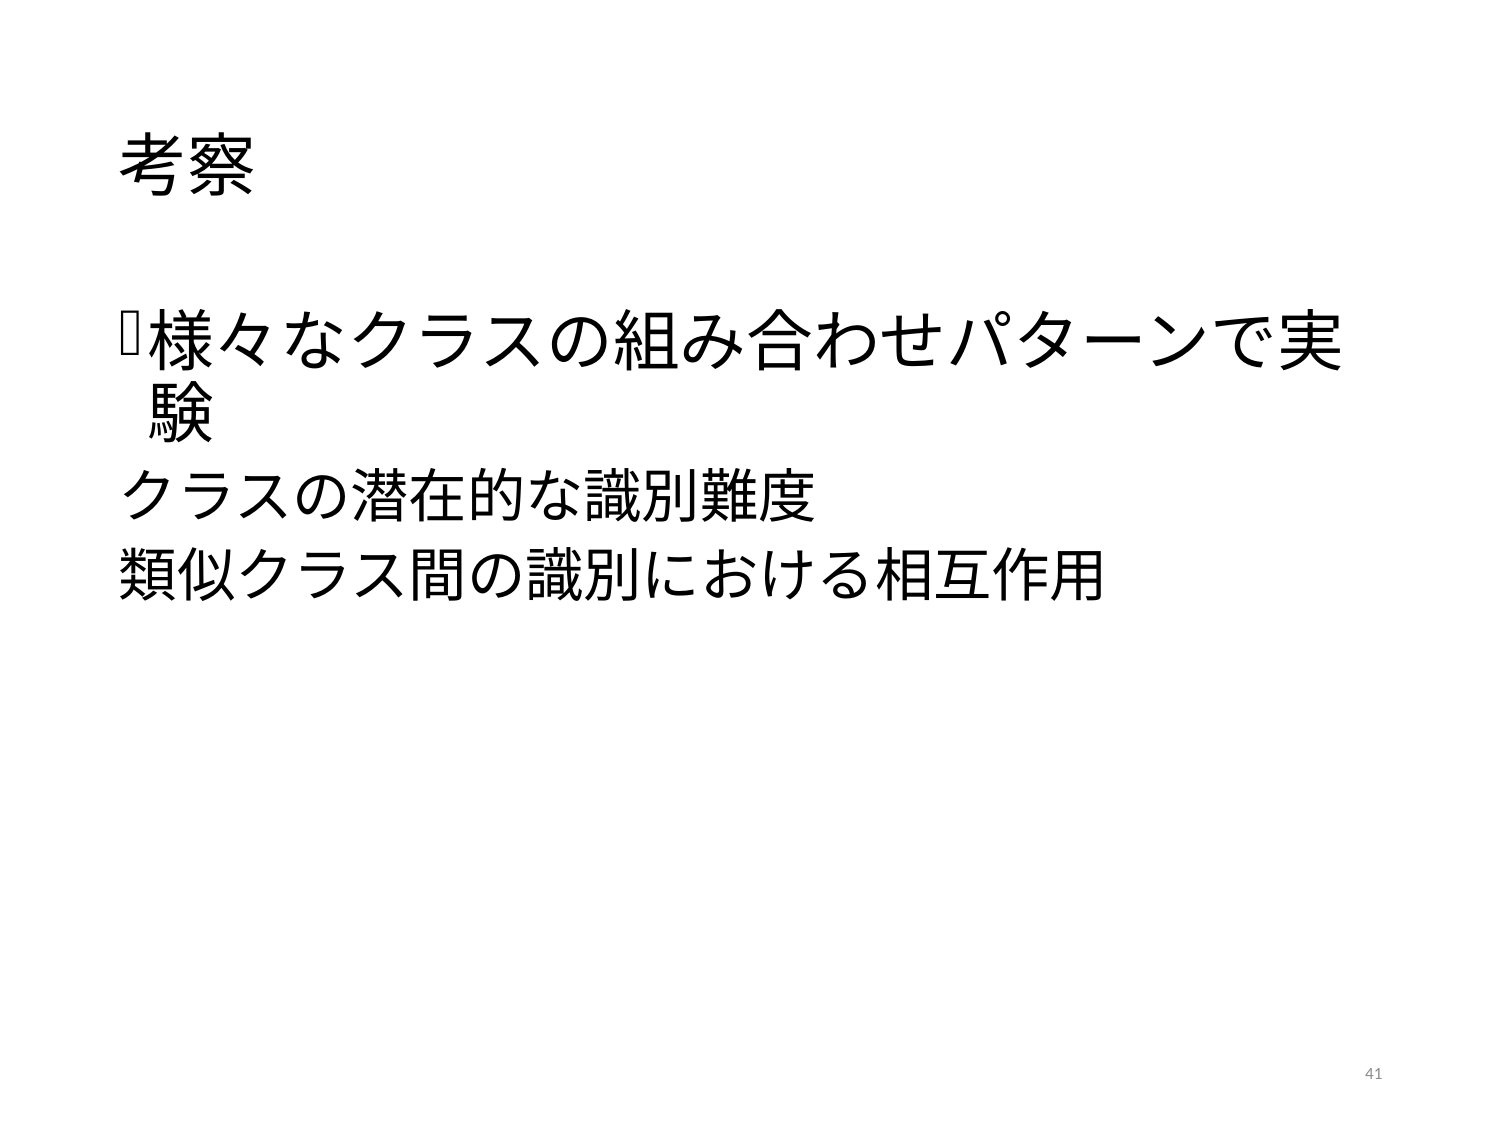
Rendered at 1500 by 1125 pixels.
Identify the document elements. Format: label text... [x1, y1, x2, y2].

list 様々なクラスの組み合わせパターンで実験 クラスの潜在的な識別難度 類似クラス間の識別における相互作用 [103, 299, 1398, 1014]
title 考察 [103, 60, 1398, 278]
slide_number 41 [1060, 1042, 1398, 1103]
